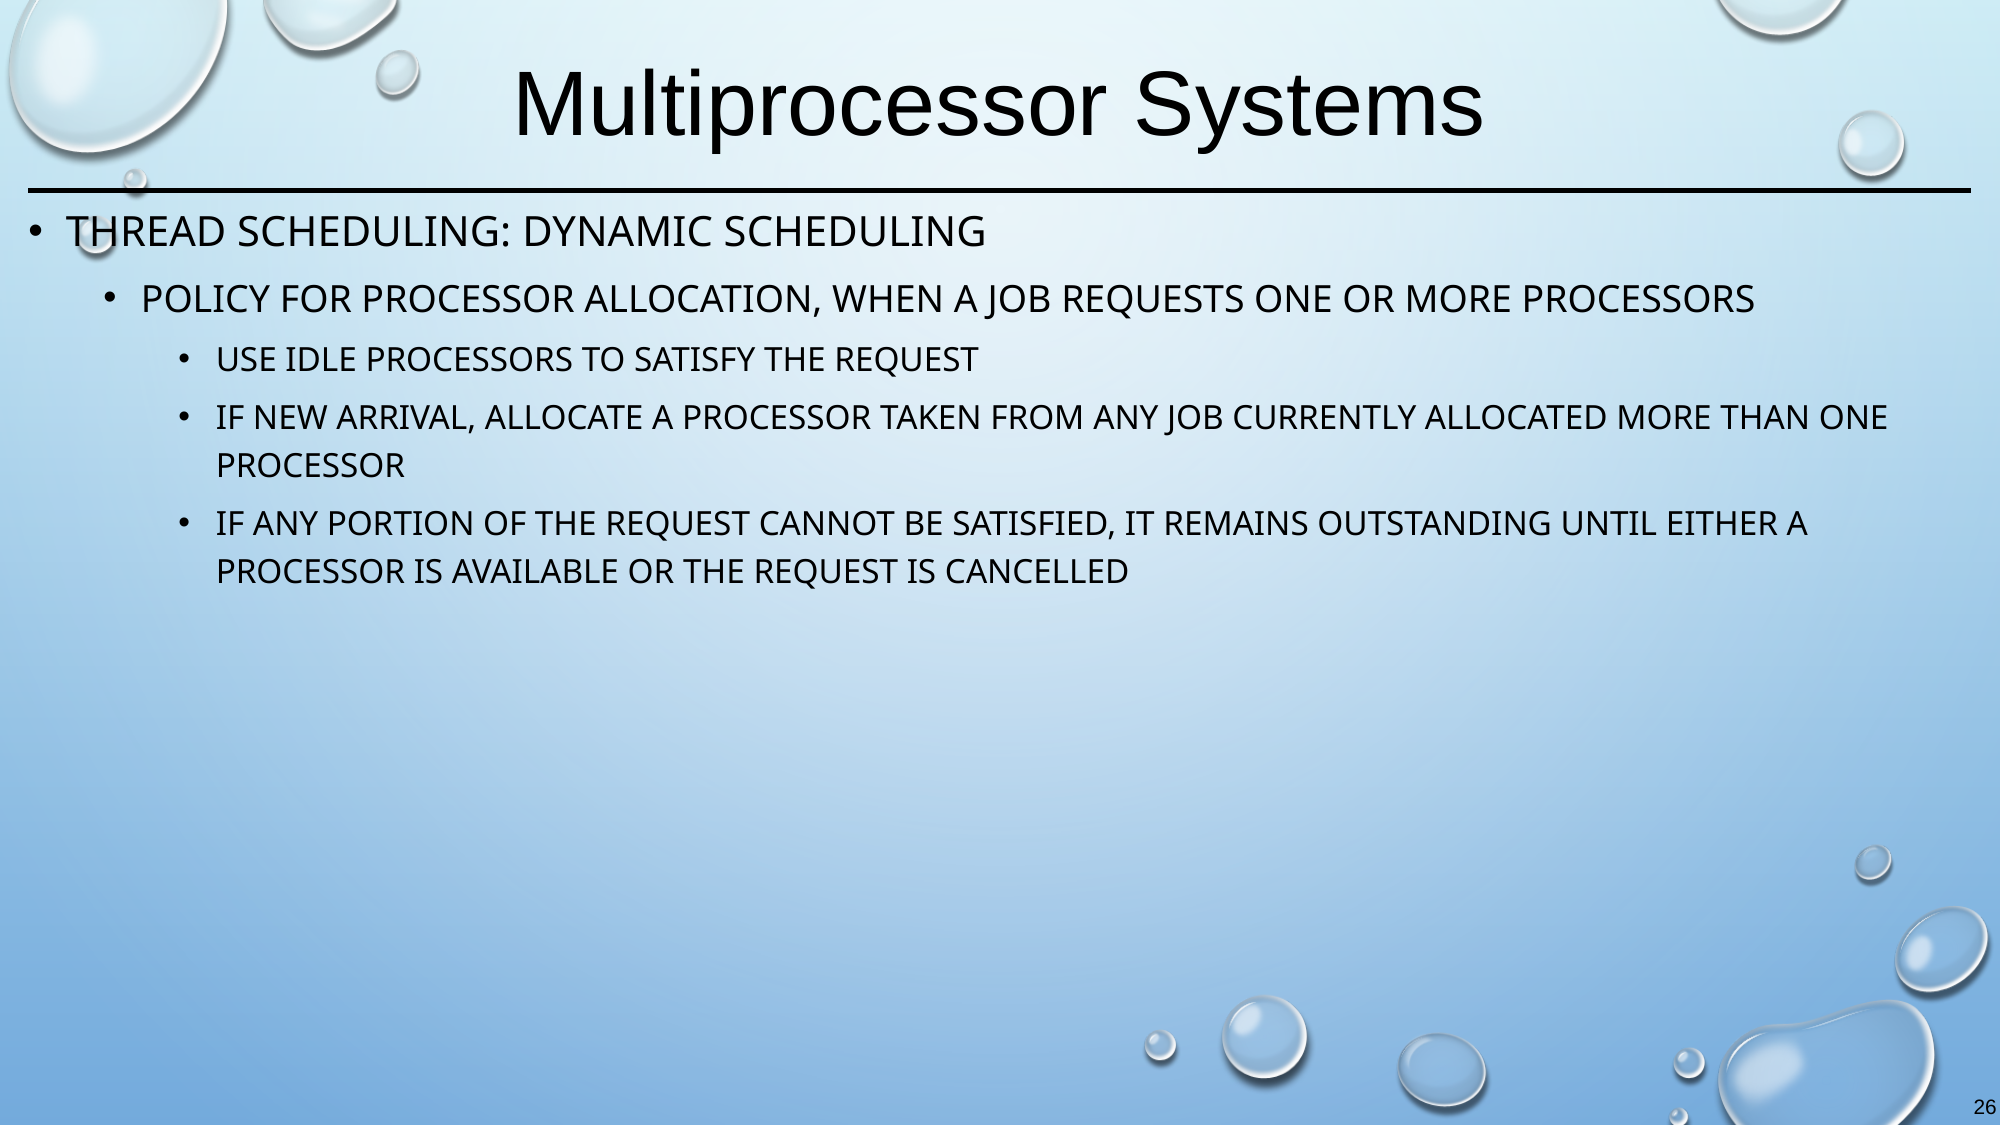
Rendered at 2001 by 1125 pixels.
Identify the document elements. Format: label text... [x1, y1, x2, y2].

list Thread Scheduling: Dynamic Scheduling Policy for processor allocation, when a job requests one or more processors Use idle processors to satisfy the request If new arrival, allocate a processor taken from any job currently allocated more than one processor If any portion of the request cannot be satisfied, it remains outstanding until either a processor is available or the request is cancelled [28, 195, 1972, 1108]
title Multiprocessor Systems [28, 25, 1972, 187]
slide_number 26 [1909, 1089, 2000, 1124]
picture [0, 0, 2000, 1125]
